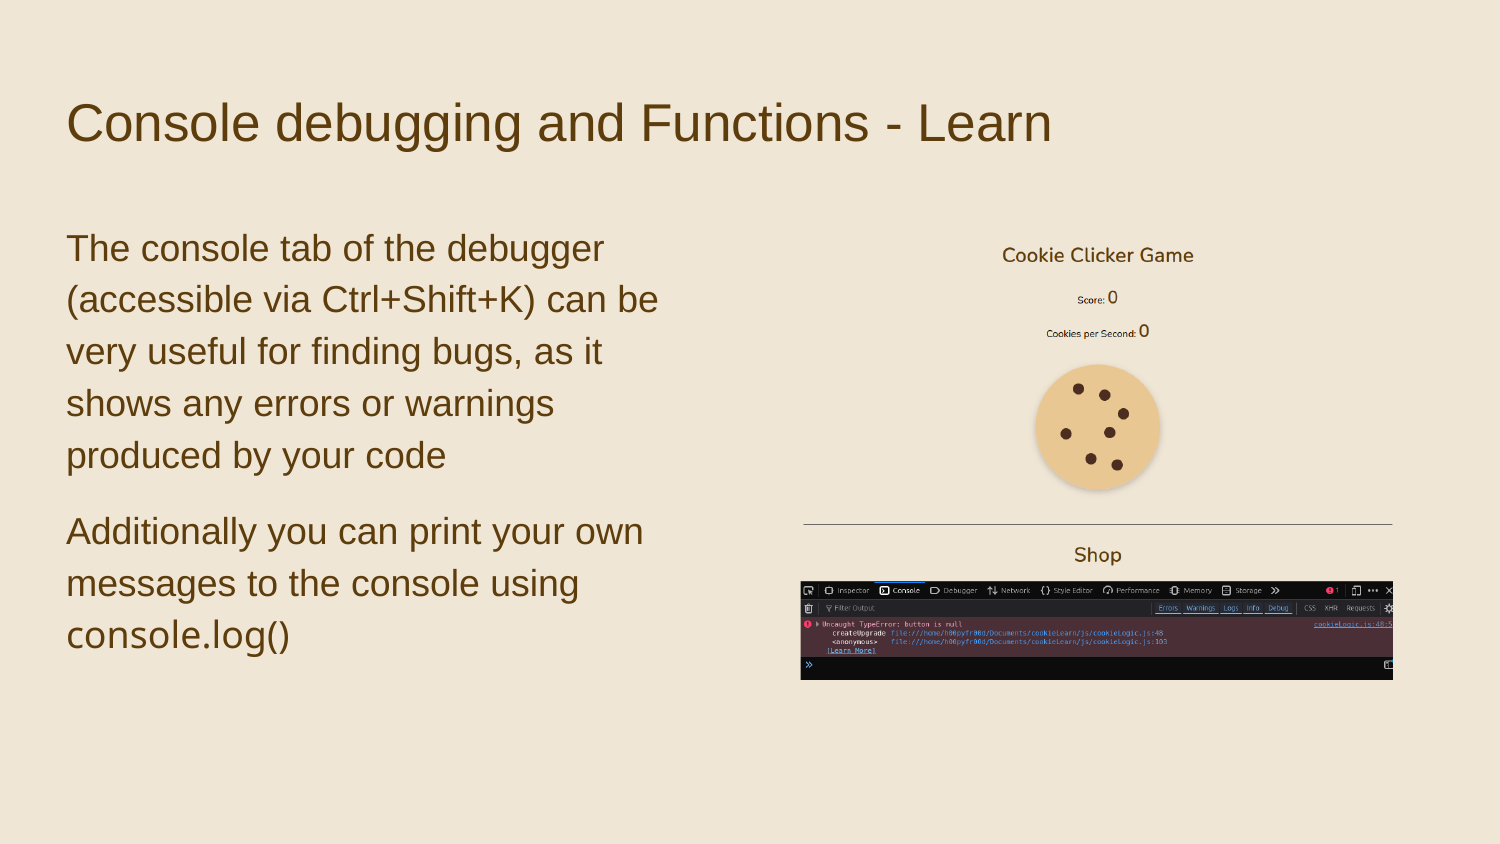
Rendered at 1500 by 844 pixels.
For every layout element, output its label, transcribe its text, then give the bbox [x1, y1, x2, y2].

list The console tab of the debugger (accessible via Ctrl+Shift+K) can be very useful for finding bugs, as it shows any errors or warnings produced by your code Additionally you can print your own messages to the console using console.log() [51, 201, 716, 763]
title Console debugging and Functions - Learn [51, 72, 1449, 167]
picture [800, 237, 1394, 680]
